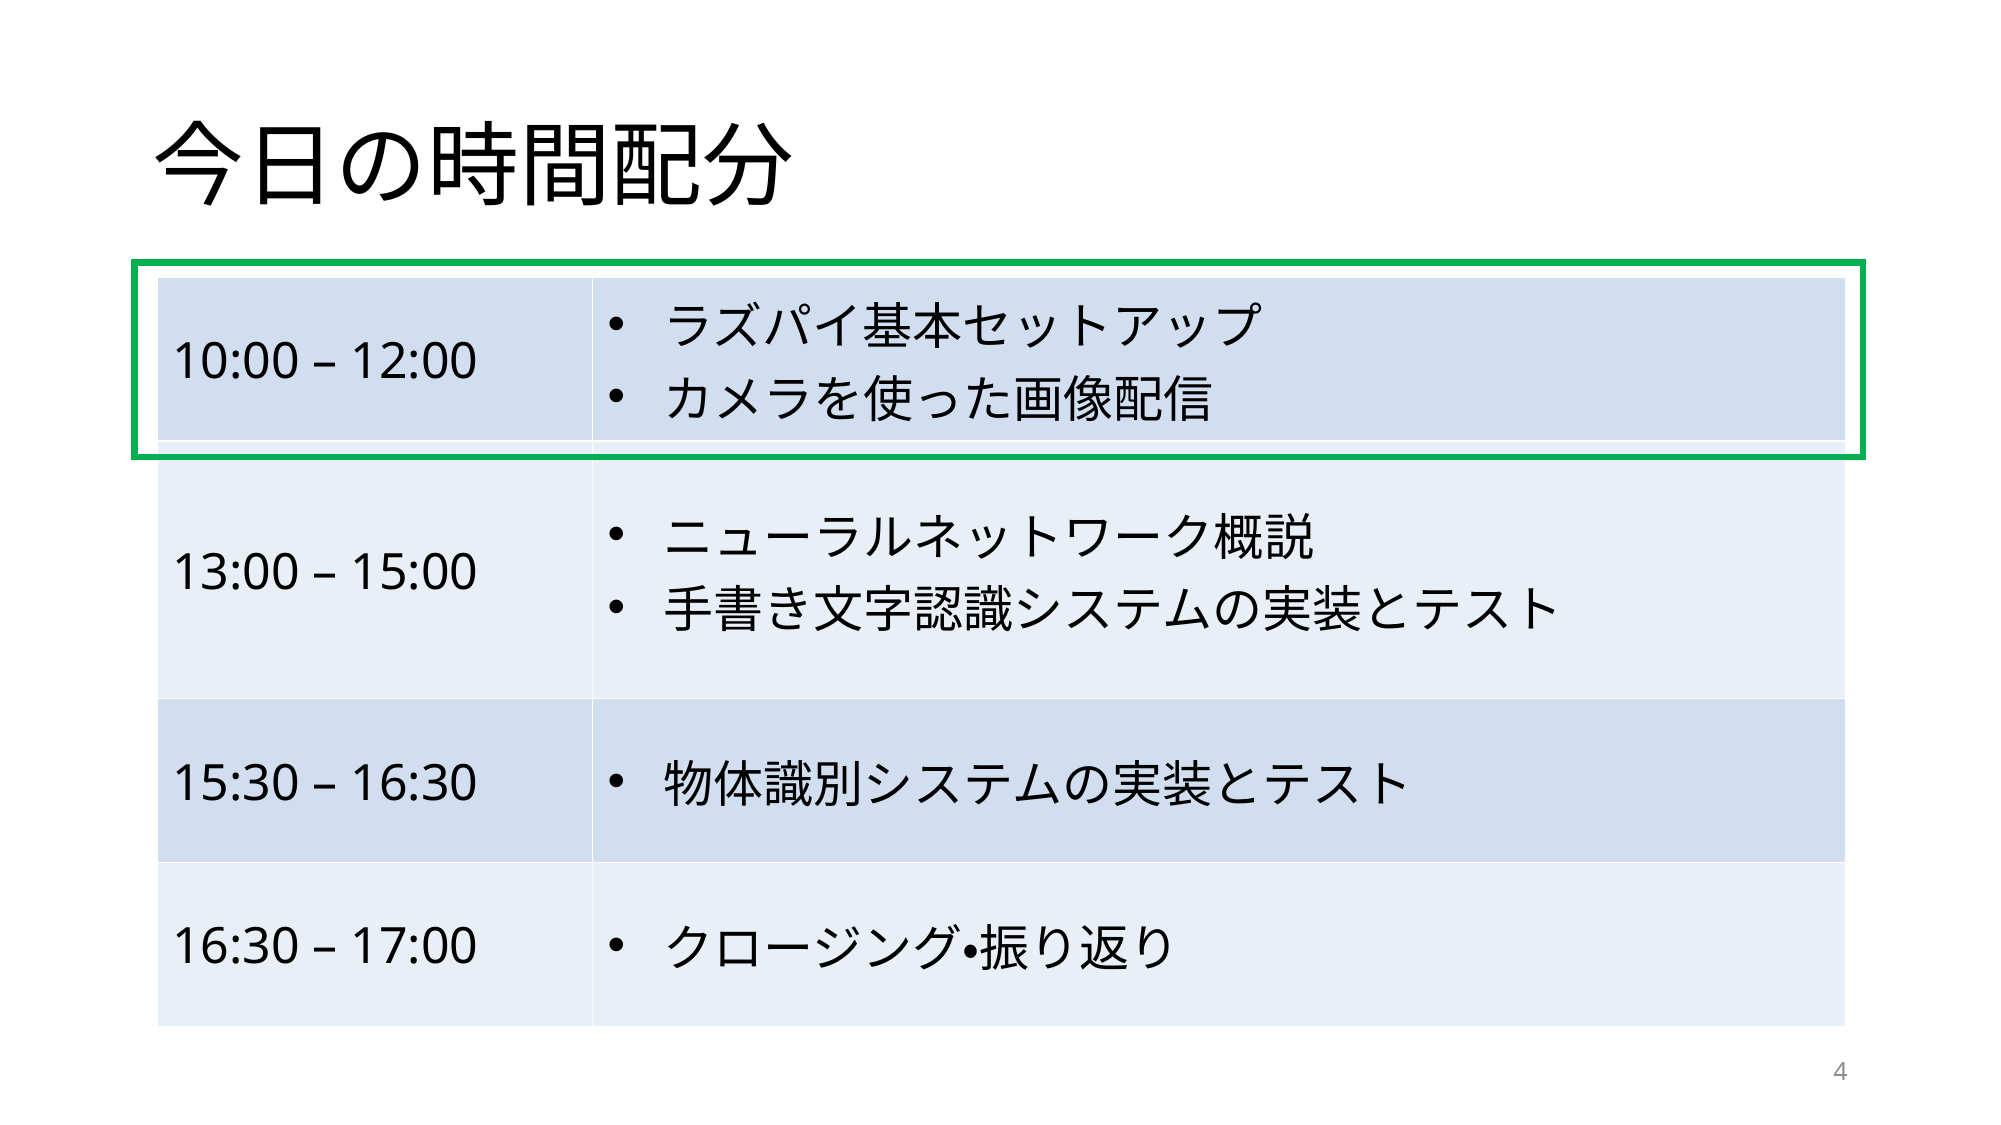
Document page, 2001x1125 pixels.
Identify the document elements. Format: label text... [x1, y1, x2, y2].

slide_number 4 [1412, 1042, 1863, 1103]
title 今日の時間配分 [137, 59, 1863, 261]
table_cell 15:30 – 16:30 [158, 699, 592, 862]
table_cell ニューラルネットワーク概説 手書き文字認識システムの実装とテスト [593, 458, 1845, 698]
table_cell 13:00 – 15:00 [158, 458, 592, 698]
table_cell 16:30 – 17:00 [158, 863, 592, 1026]
table_cell クロージング・振り返り [593, 863, 1845, 1026]
text_box [134, 261, 1864, 458]
table_cell 物体識別システムの実装とテスト [593, 699, 1845, 862]
